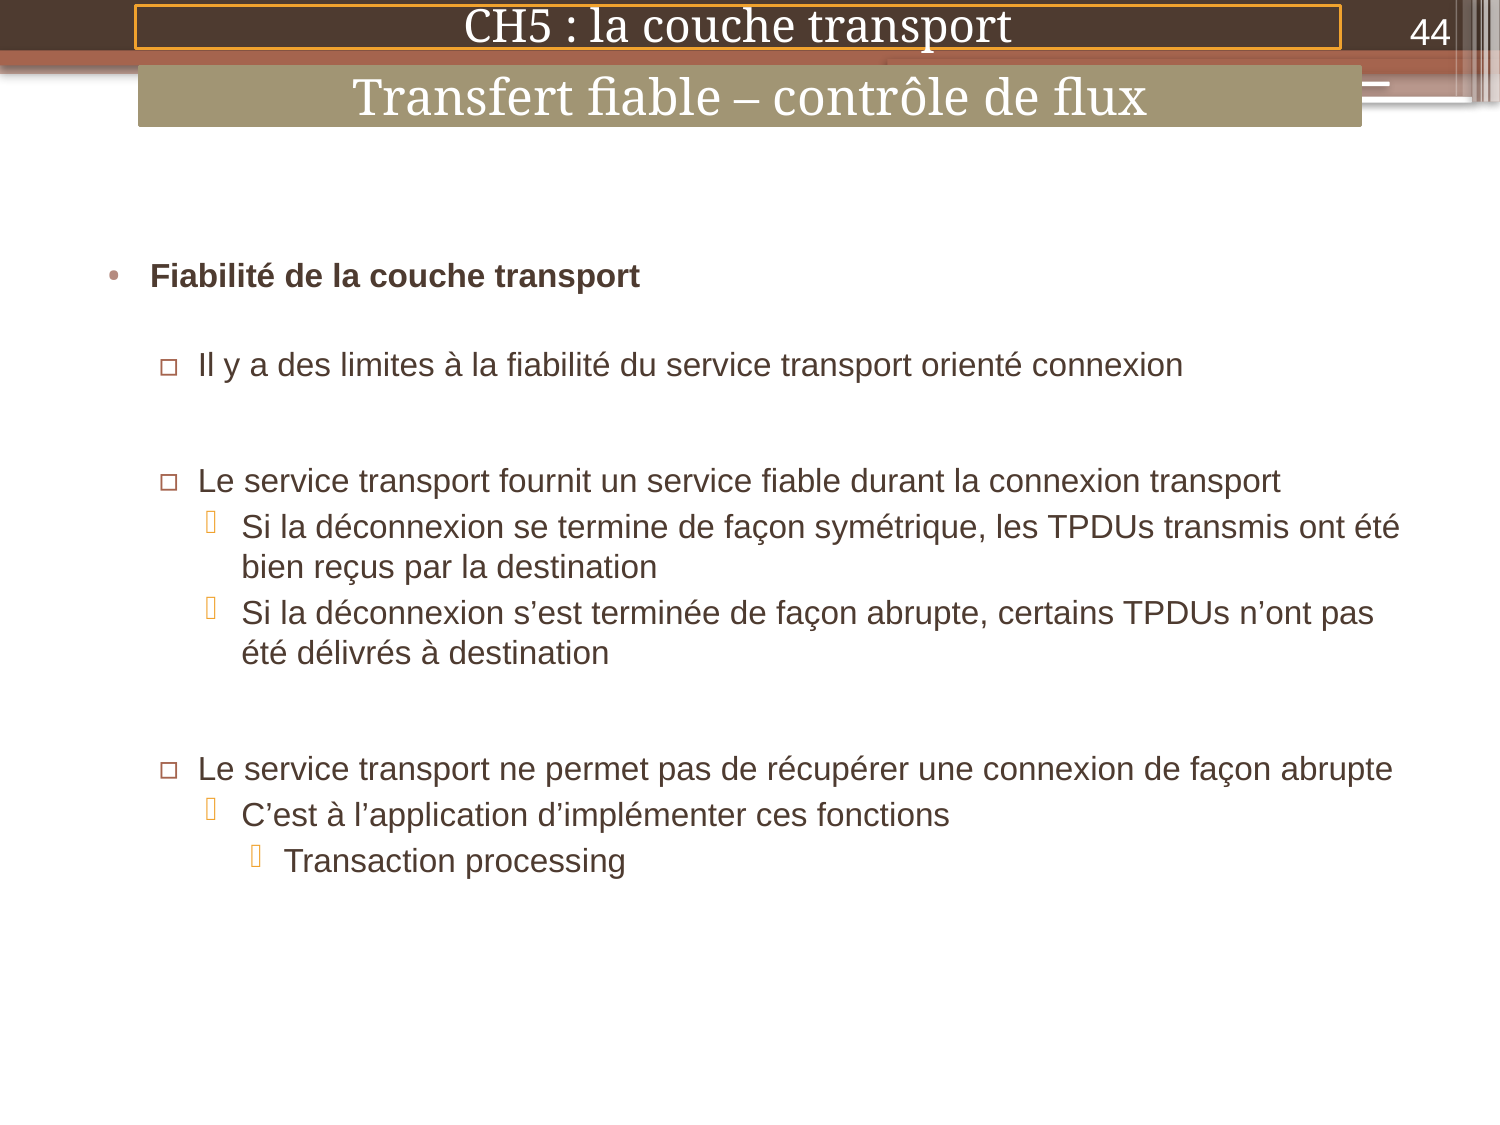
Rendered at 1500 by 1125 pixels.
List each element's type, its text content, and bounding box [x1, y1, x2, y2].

text_box CH5 : la couche transport [134, 4, 1341, 50]
slide_number 44 [1341, 0, 1466, 61]
text_box Transfert fiable – contrôle de flux [138, 65, 1362, 127]
list Fiabilité de la couche transport Il y a des limites à la fiabilité du service transport orienté connexion Le service transport fournit un service fiable durant la connexion transport Si la déconnexion se termine de façon symétrique, les TPDUs transmis ont été bien reçus par la destination Si la déconnexion s’est terminée de façon abrupte, certains TPDUs n’ont pas été délivrés à destination Le service transport ne permet pas de récupérer une connexion de façon abrupte C’est à l’application d’implémenter ces fonctions Transaction processing [75, 175, 1425, 963]
